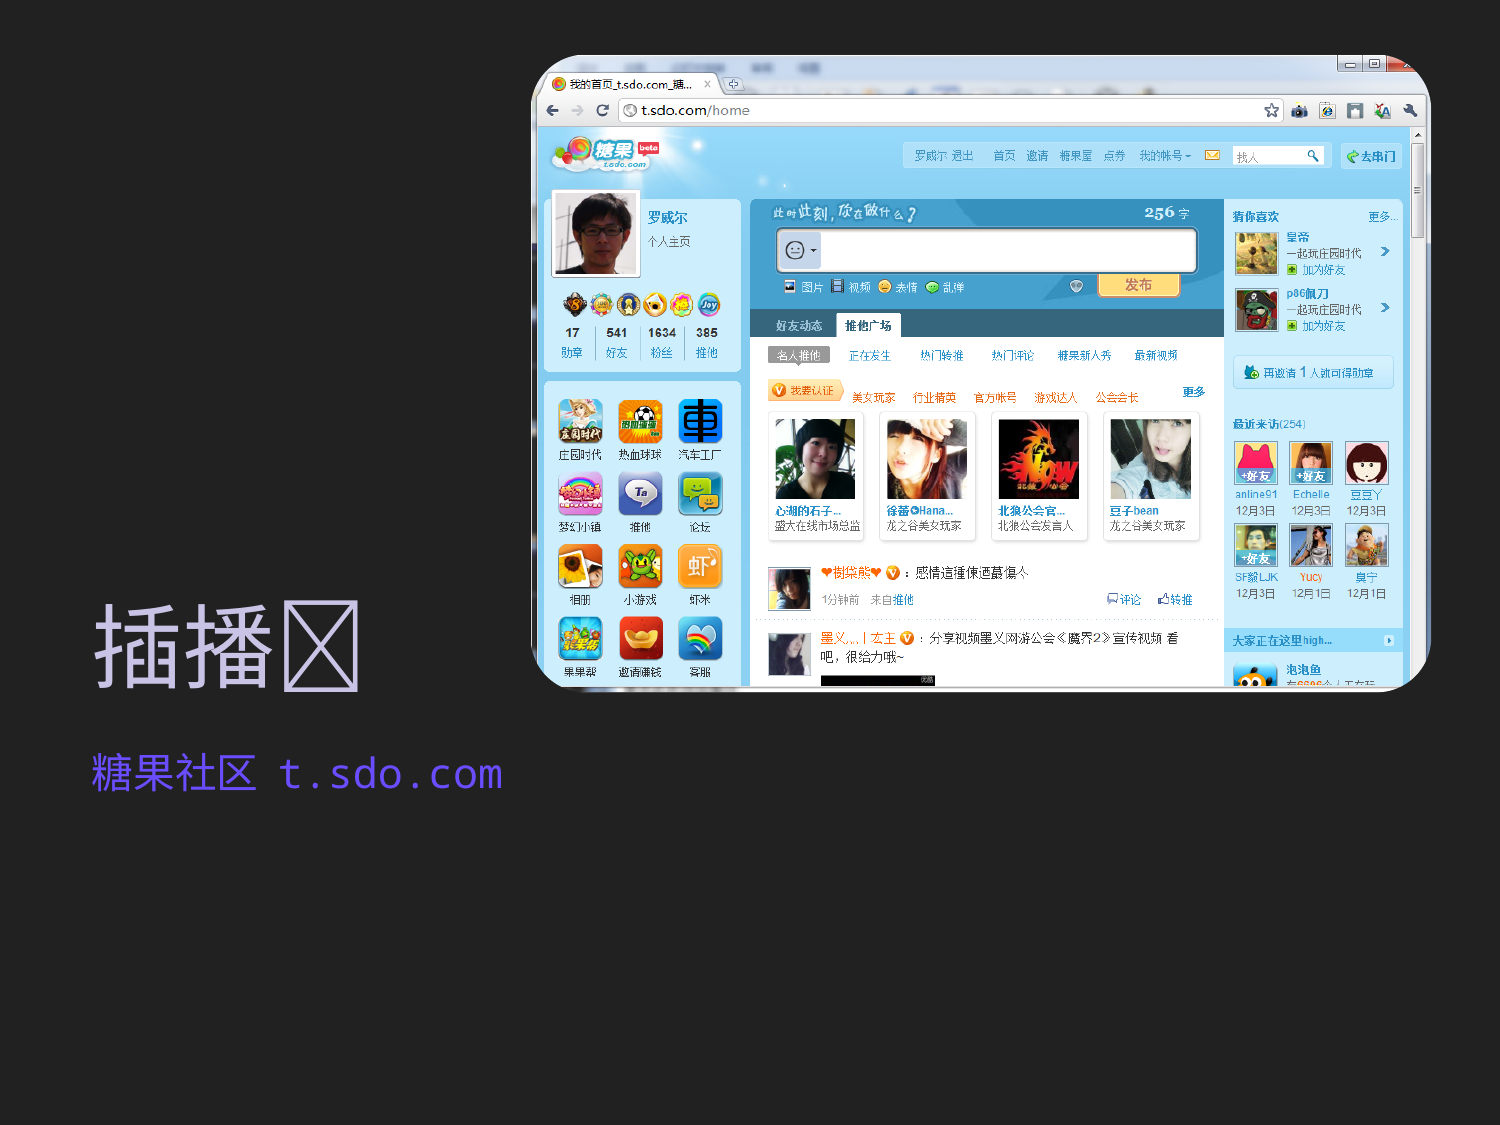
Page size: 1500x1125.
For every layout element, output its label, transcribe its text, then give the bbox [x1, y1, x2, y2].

title 插播 [76, 550, 1427, 739]
list 糖果社区 t.sdo.com [76, 739, 1424, 988]
picture [530, 54, 1432, 693]
